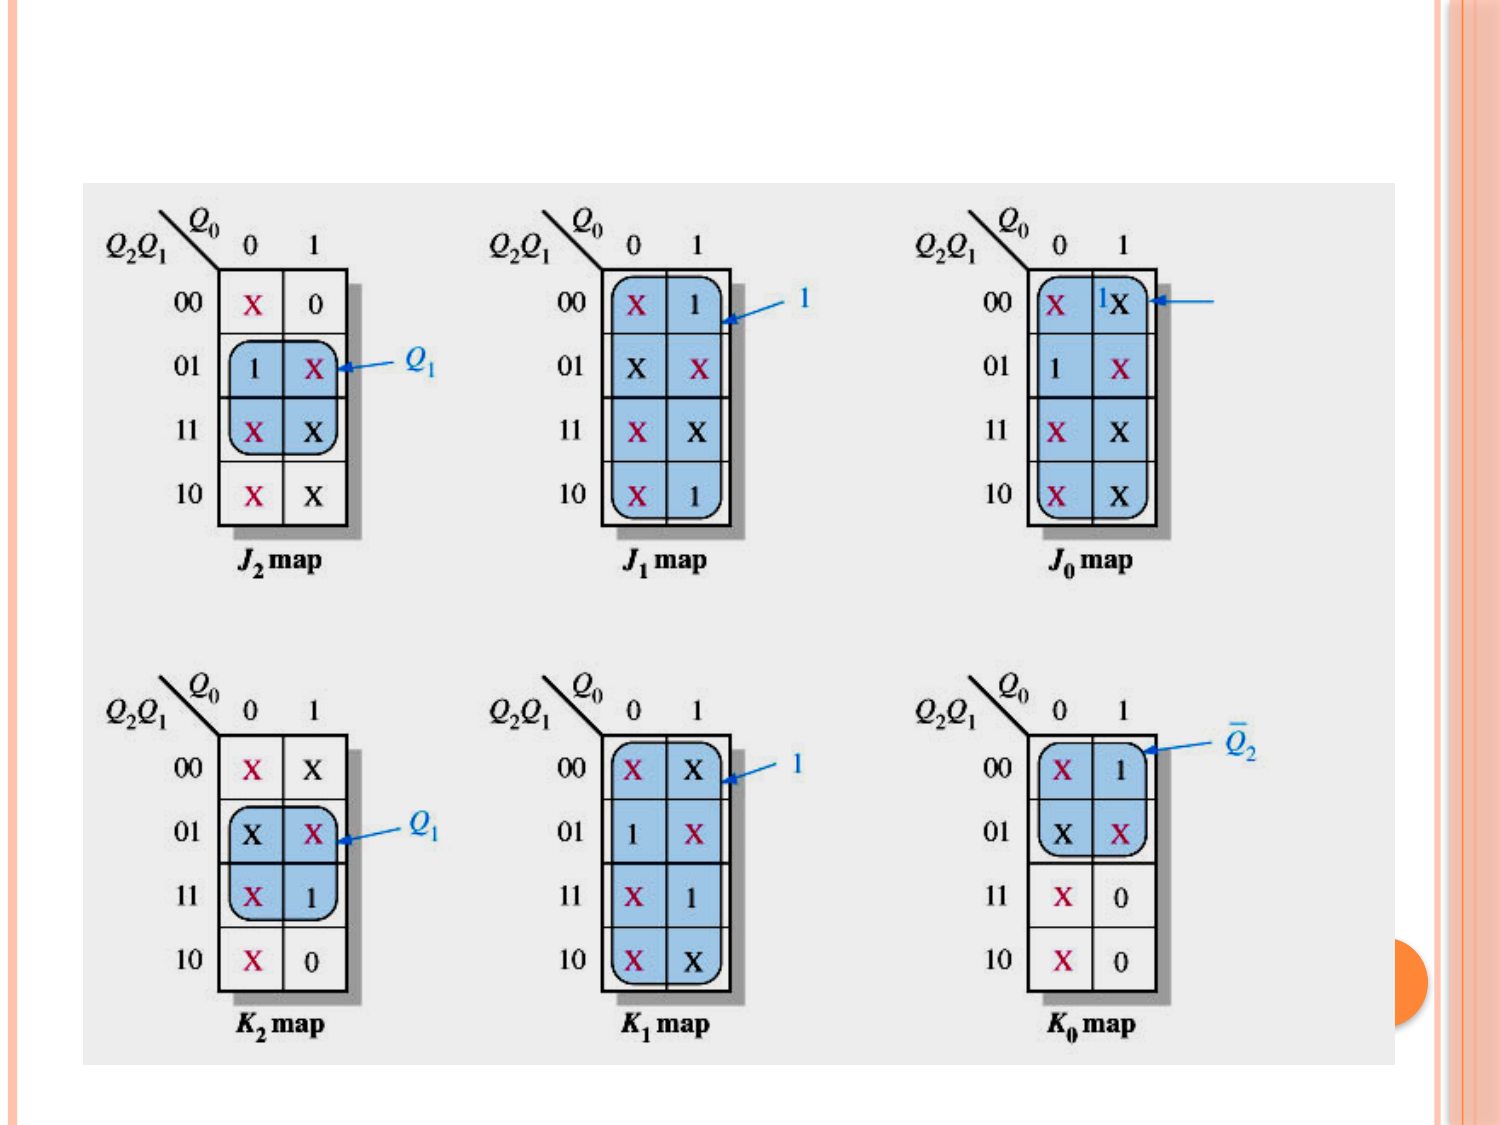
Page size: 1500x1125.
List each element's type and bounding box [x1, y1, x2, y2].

picture [82, 183, 1396, 1065]
